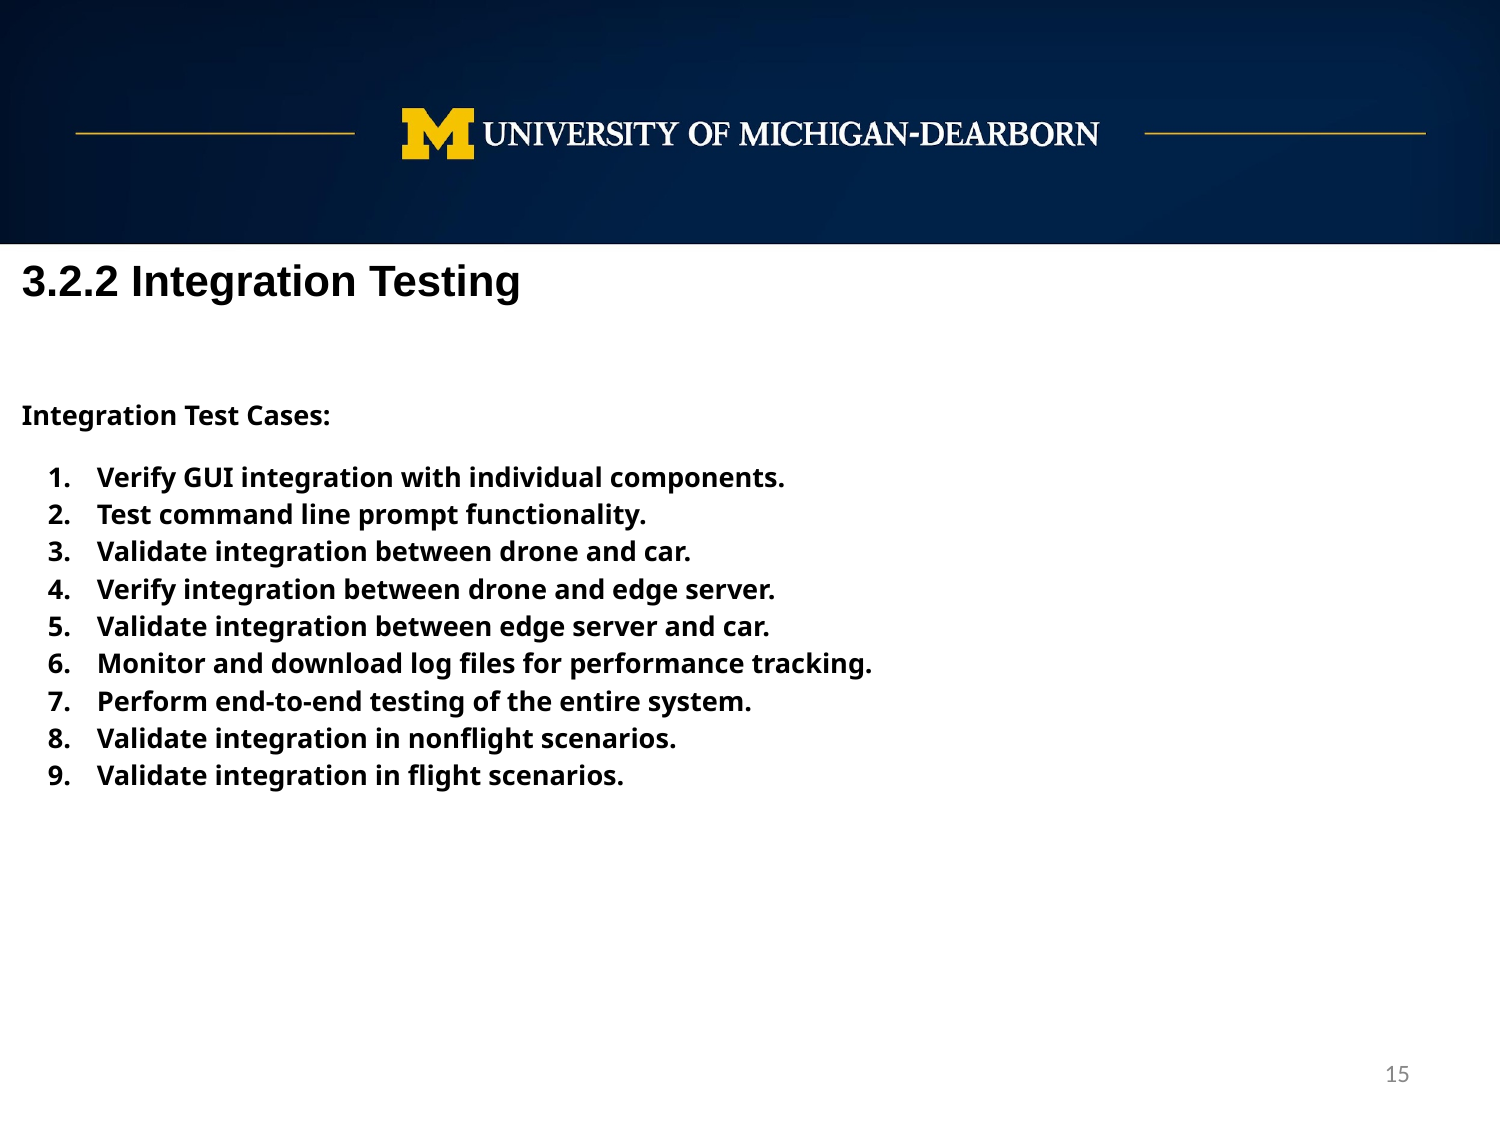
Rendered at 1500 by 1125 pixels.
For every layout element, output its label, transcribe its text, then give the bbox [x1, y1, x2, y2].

picture [0, 0, 1500, 1125]
slide_number ‹#› [1074, 1042, 1425, 1103]
text_box 3.2.2 Integration Testing Integration Test Cases: Verify GUI integration with individual components. Test command line prompt functionality. Validate integration between drone and car. Verify integration between drone and edge server. Validate integration between edge server and car. Monitor and download log files for performance tracking. Perform end-to-end testing of the entire system. Validate integration in nonflight scenarios. Validate integration in flight scenarios. [6, 245, 1500, 986]
